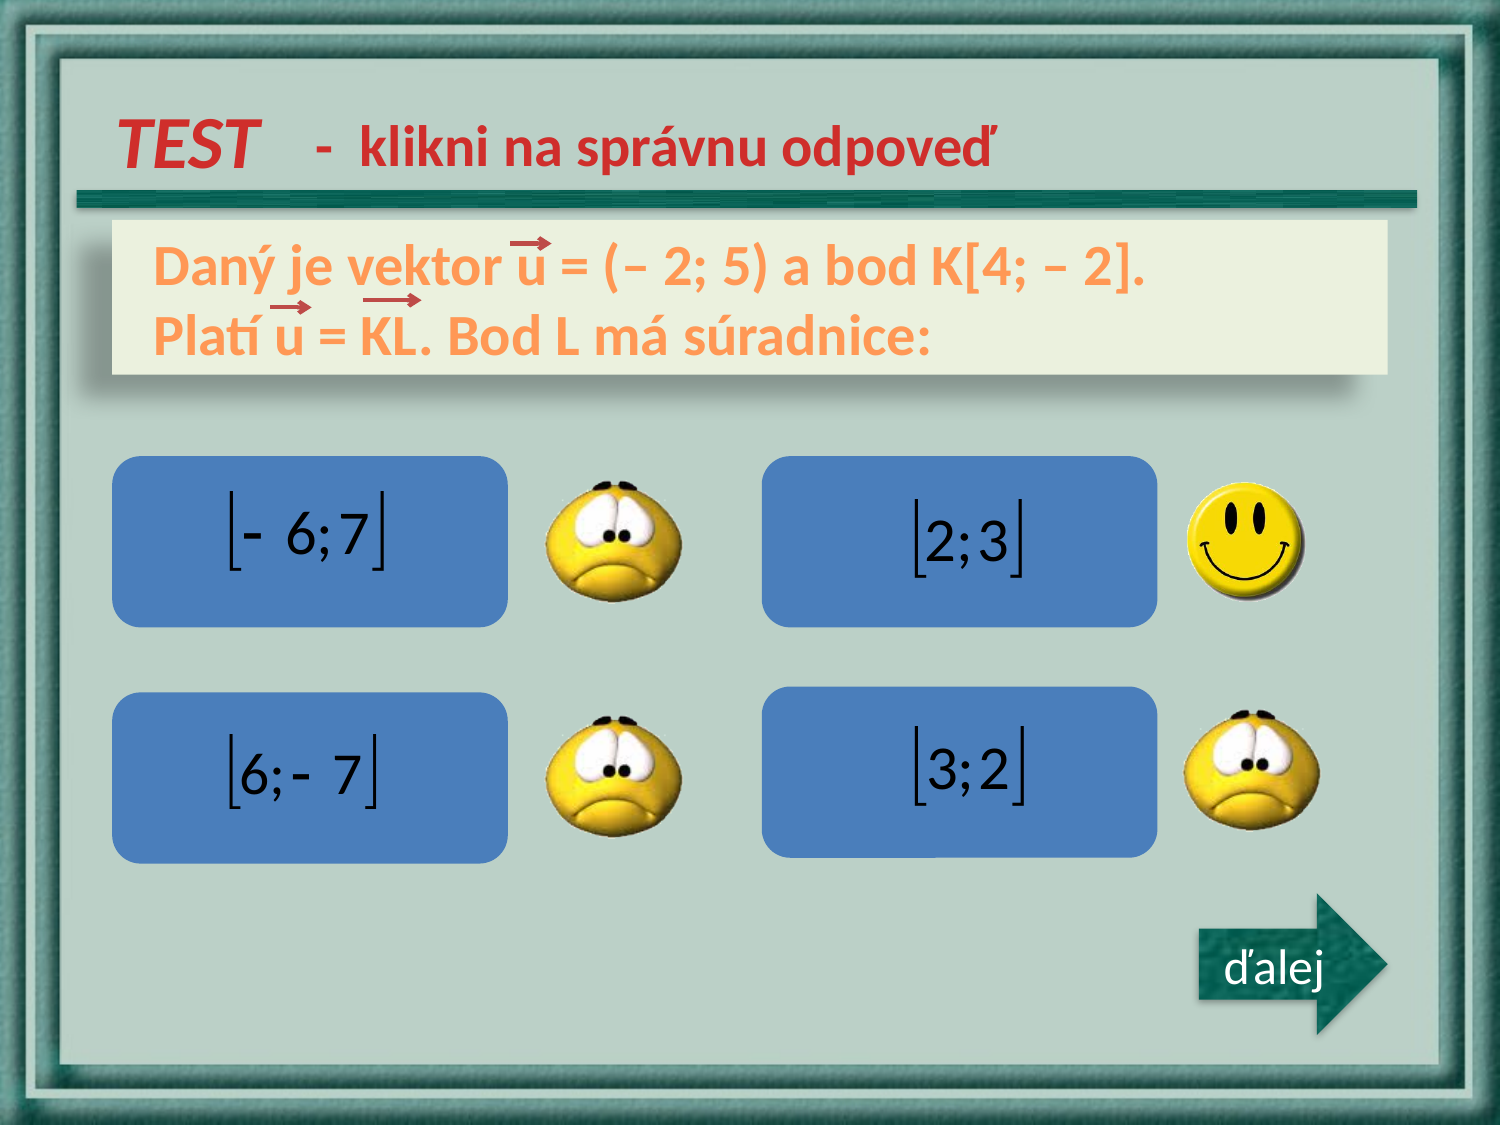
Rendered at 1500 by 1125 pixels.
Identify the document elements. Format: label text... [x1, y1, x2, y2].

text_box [111, 455, 509, 628]
title TEST [100, 219, 108, 230]
title TEST [100, 45, 325, 188]
text_box ďalej [1196, 891, 1390, 1037]
text_box - klikni na správnu odpoveď [301, 100, 1105, 186]
picture [0, 0, 1500, 1125]
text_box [111, 692, 509, 864]
text_box [75, 188, 1419, 210]
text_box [111, 219, 1389, 377]
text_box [761, 455, 1158, 628]
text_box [761, 686, 1158, 858]
